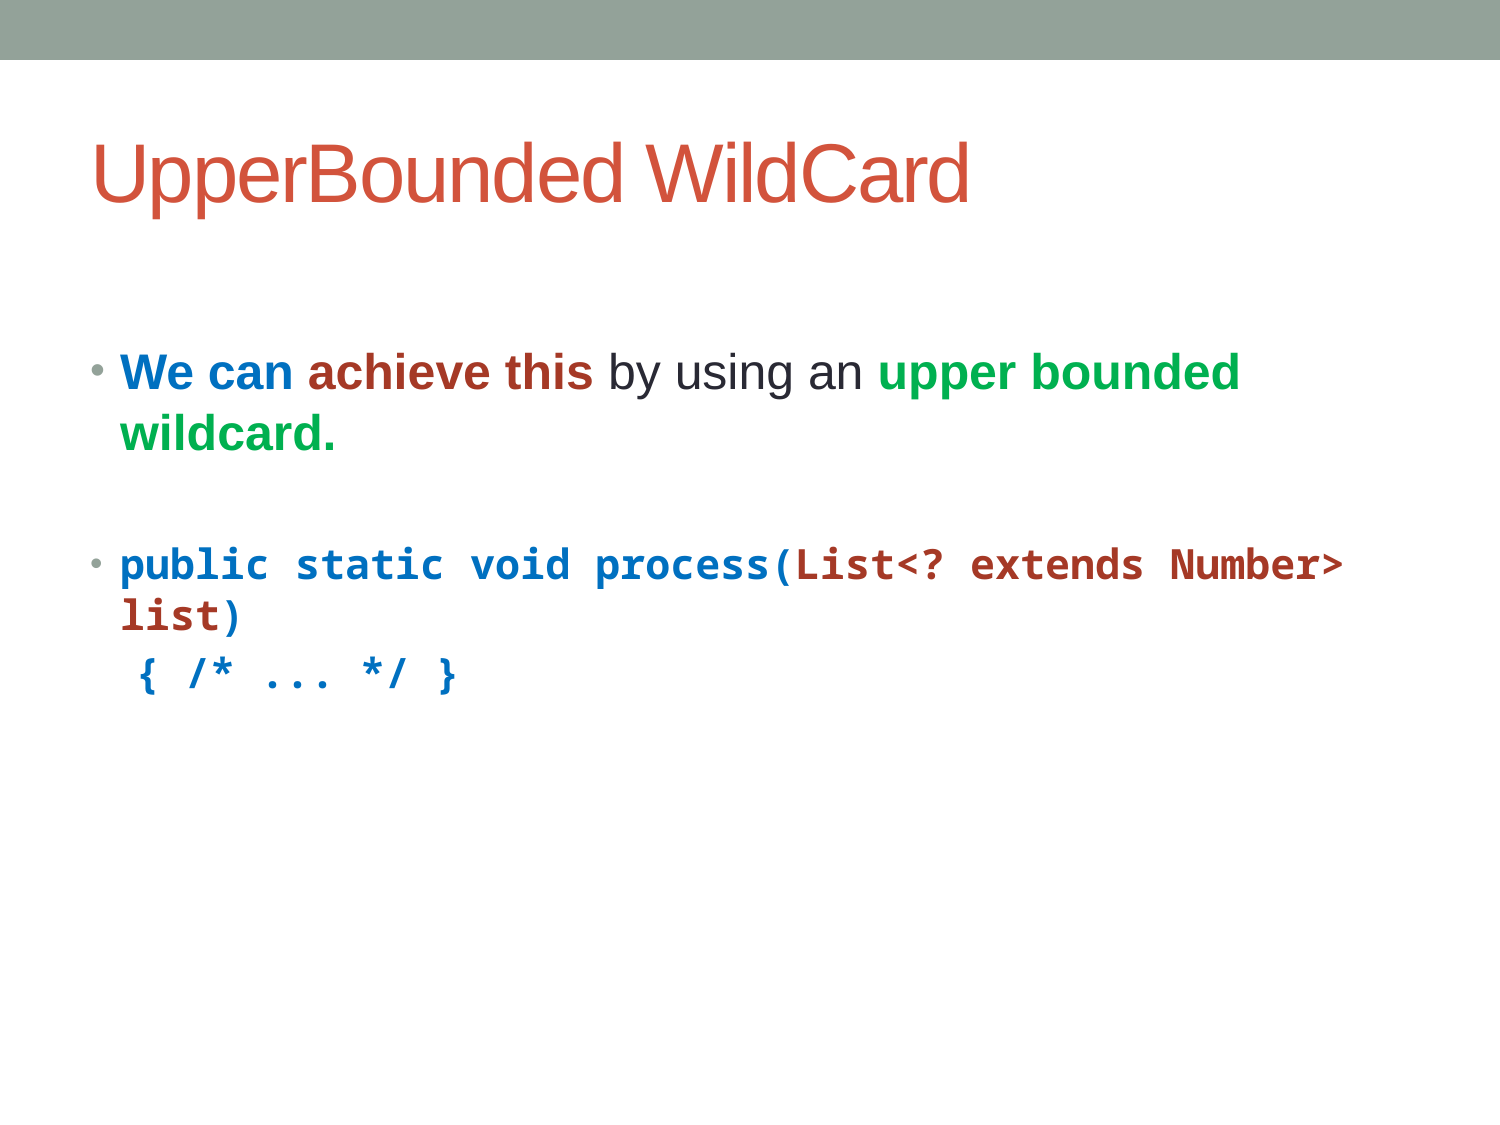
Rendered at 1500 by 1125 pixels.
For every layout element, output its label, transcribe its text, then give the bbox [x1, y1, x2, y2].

title UpperBounded WildCard [75, 87, 1425, 250]
list We can achieve this by using an upper bounded wildcard. public static void process(List<? extends Number> list) { /* ... */ } [75, 262, 1425, 1063]
